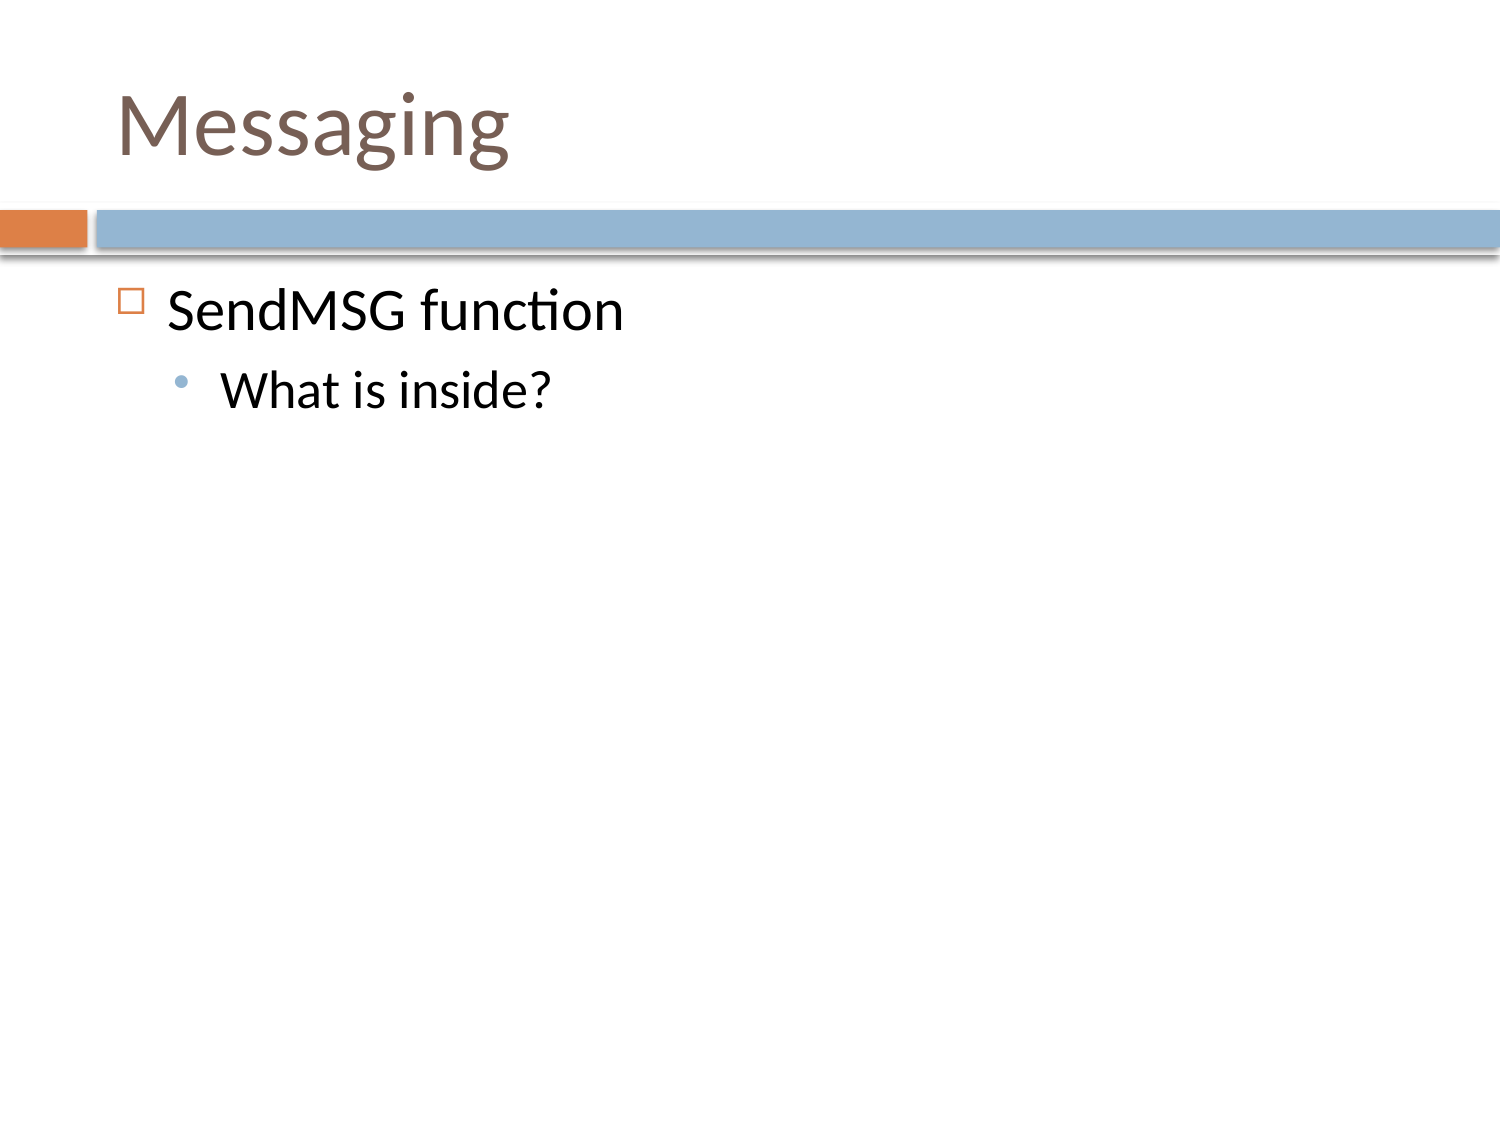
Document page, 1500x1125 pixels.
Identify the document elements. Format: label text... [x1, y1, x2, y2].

title Messaging [100, 37, 1438, 200]
list SendMSG function What is inside? [100, 262, 1438, 503]
